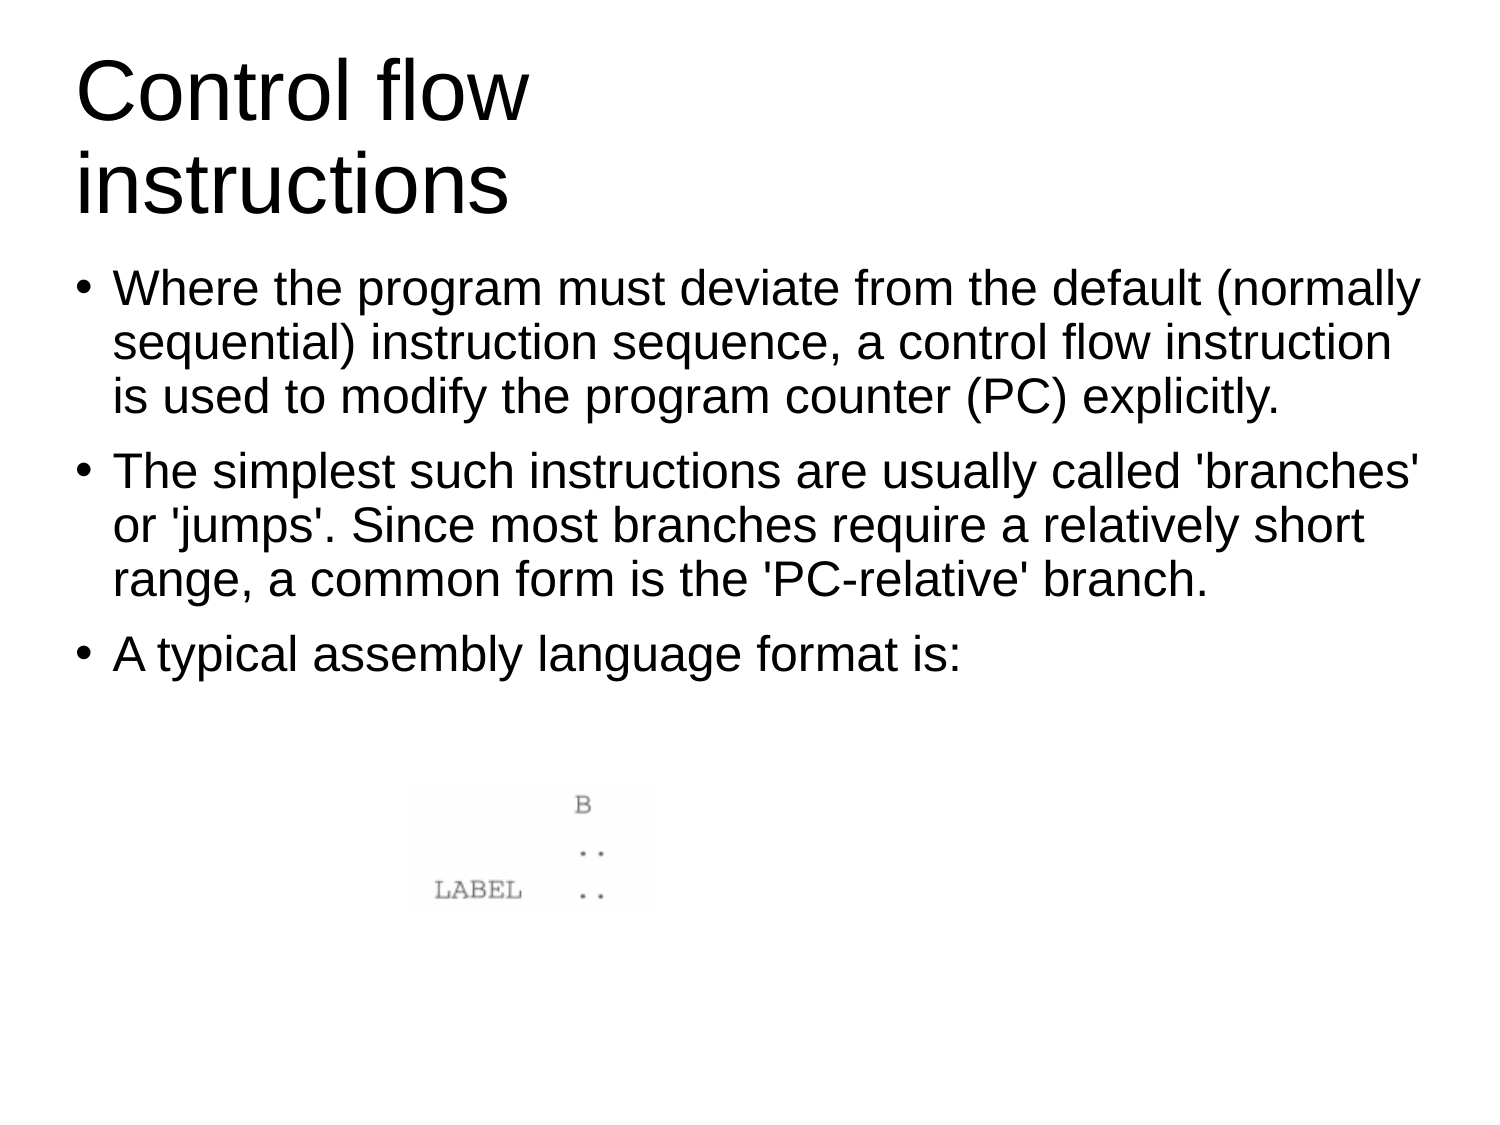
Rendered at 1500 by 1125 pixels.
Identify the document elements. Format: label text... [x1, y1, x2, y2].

text_box Where the program must deviate from the default (normally sequential) instruction sequence, a control flow instruction is used to modify the program counter (PC) explicitly. The simplest such instructions are usually called 'branches' or 'jumps'. Since most branches require a relatively short range, a common form is the 'PC-relative' branch. A typical assembly language format is: [75, 262, 1425, 1005]
picture [412, 787, 654, 910]
text_box Control flow instructions [74, 44, 1425, 233]
